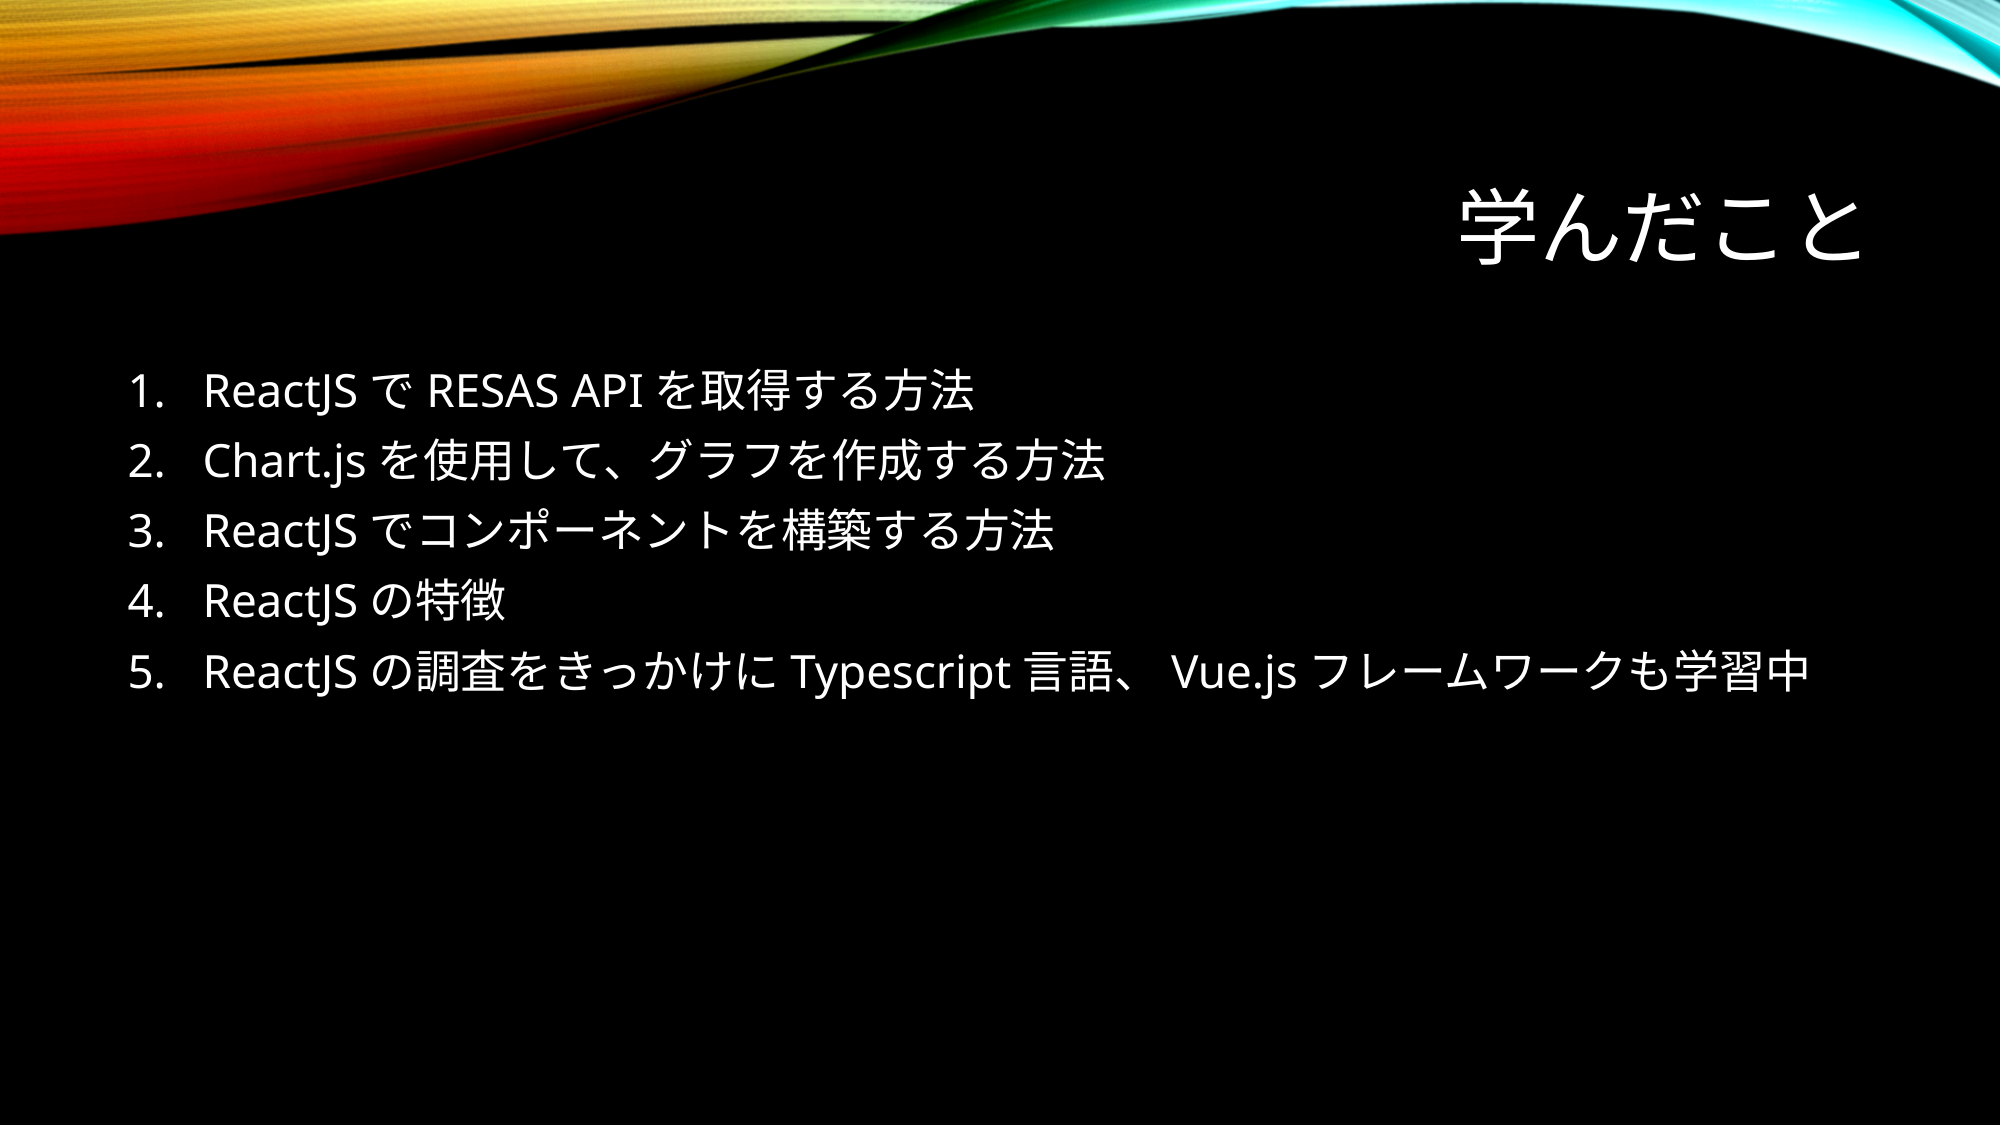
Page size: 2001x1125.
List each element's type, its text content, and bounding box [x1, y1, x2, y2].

list ReactJSでRESAS APIを取得する方法 Chart.jsを使用して、グラフを作成する方法 ReactJSでコンポーネントを構築する方法 ReactJSの特徴 ReactJSの調査をきっかけにTypescript言語、Vue.jsフレームワークも学習中 [112, 360, 1888, 1021]
title 学んだこと [474, 125, 1888, 338]
picture [0, 0, 2000, 237]
